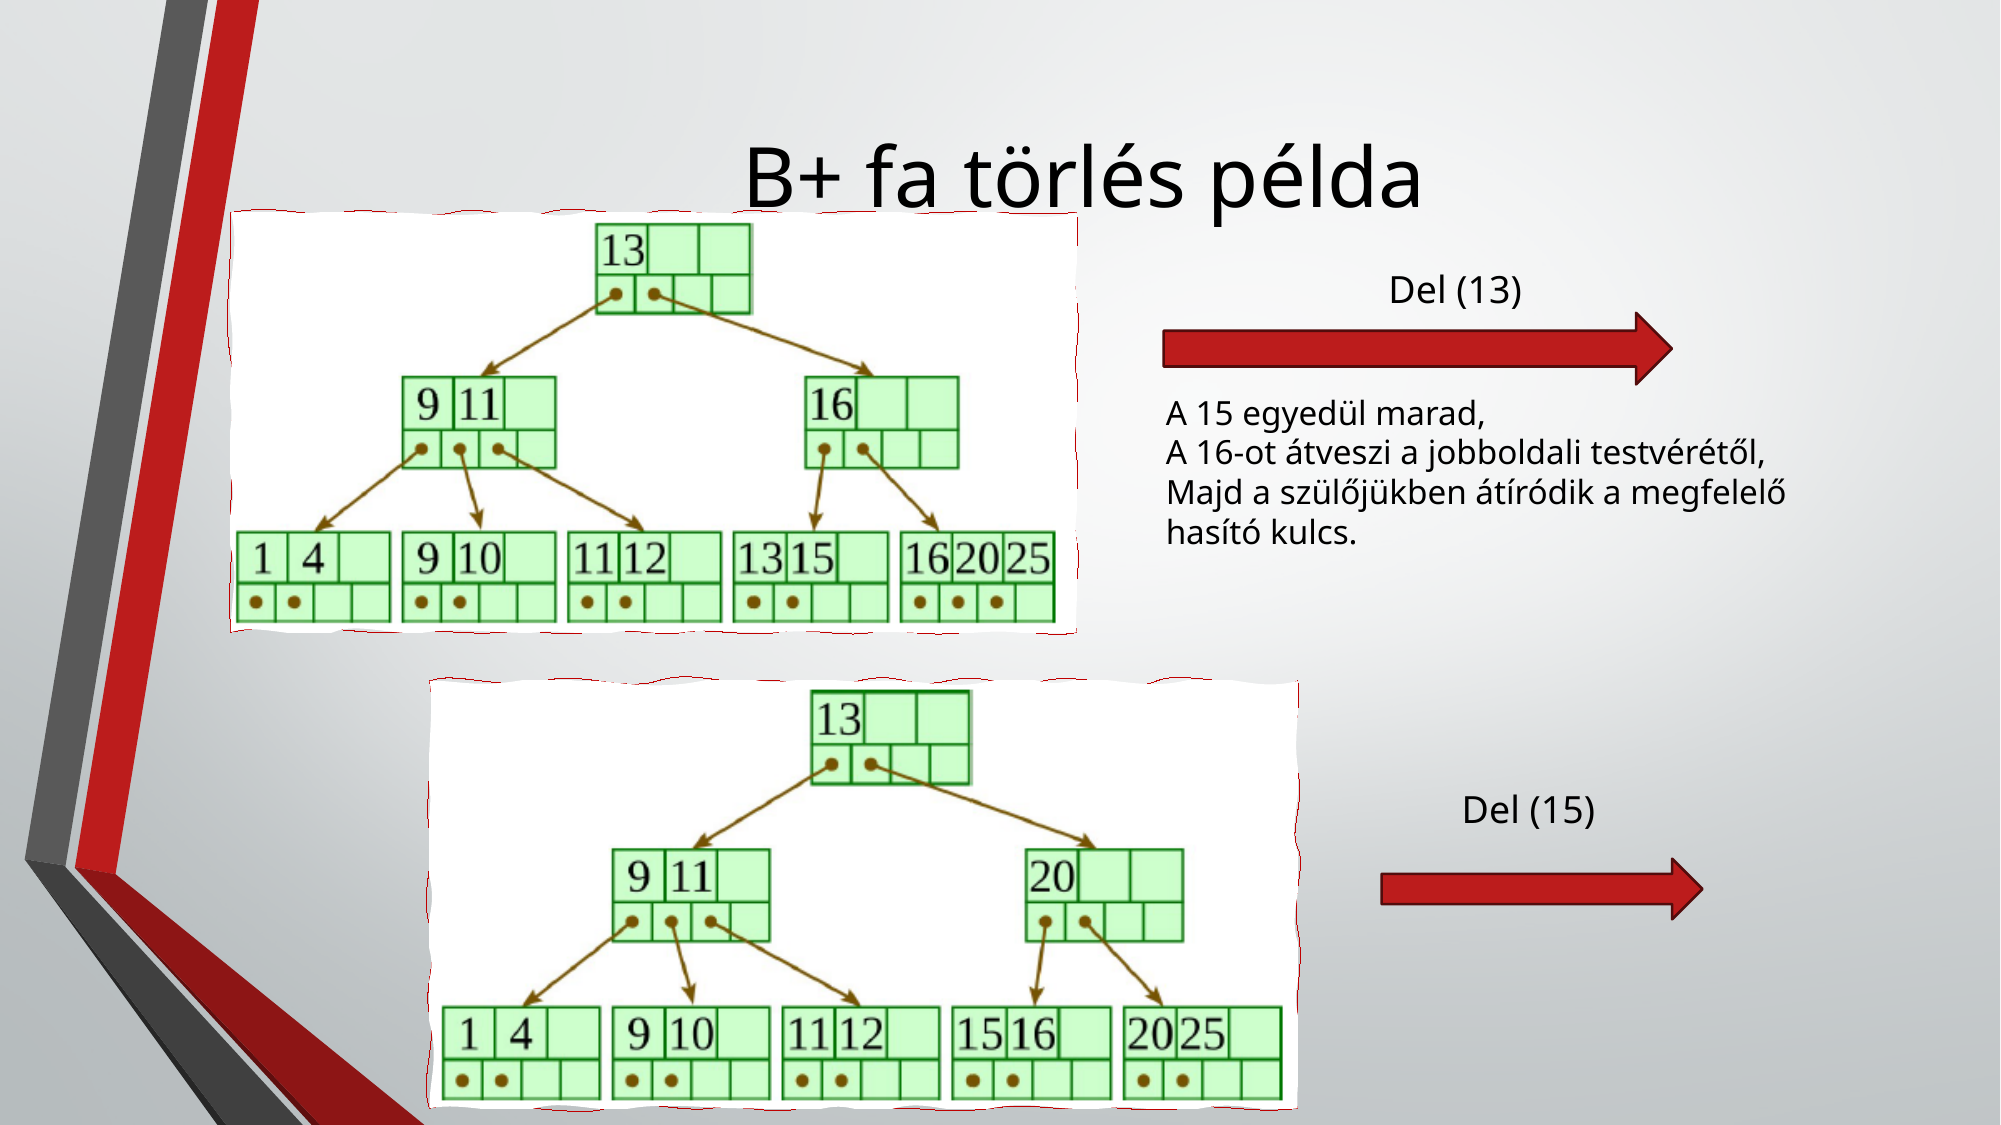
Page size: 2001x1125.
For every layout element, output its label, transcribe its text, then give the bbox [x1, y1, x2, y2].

text_box Del (15) [1446, 778, 1611, 838]
text_box Del (13) [1373, 258, 1537, 319]
title B+ fa törlés példa [262, 102, 1907, 247]
text_box A 15 egyedül marad, A 16-ot átveszi a jobboldali testvérétől, Majd a szülőjükben átíródik a megfelelő hasító kulcs. [1151, 384, 1907, 599]
text_box [1162, 311, 1673, 386]
text_box [1380, 857, 1704, 921]
picture [230, 212, 1077, 633]
picture [429, 680, 1298, 1109]
